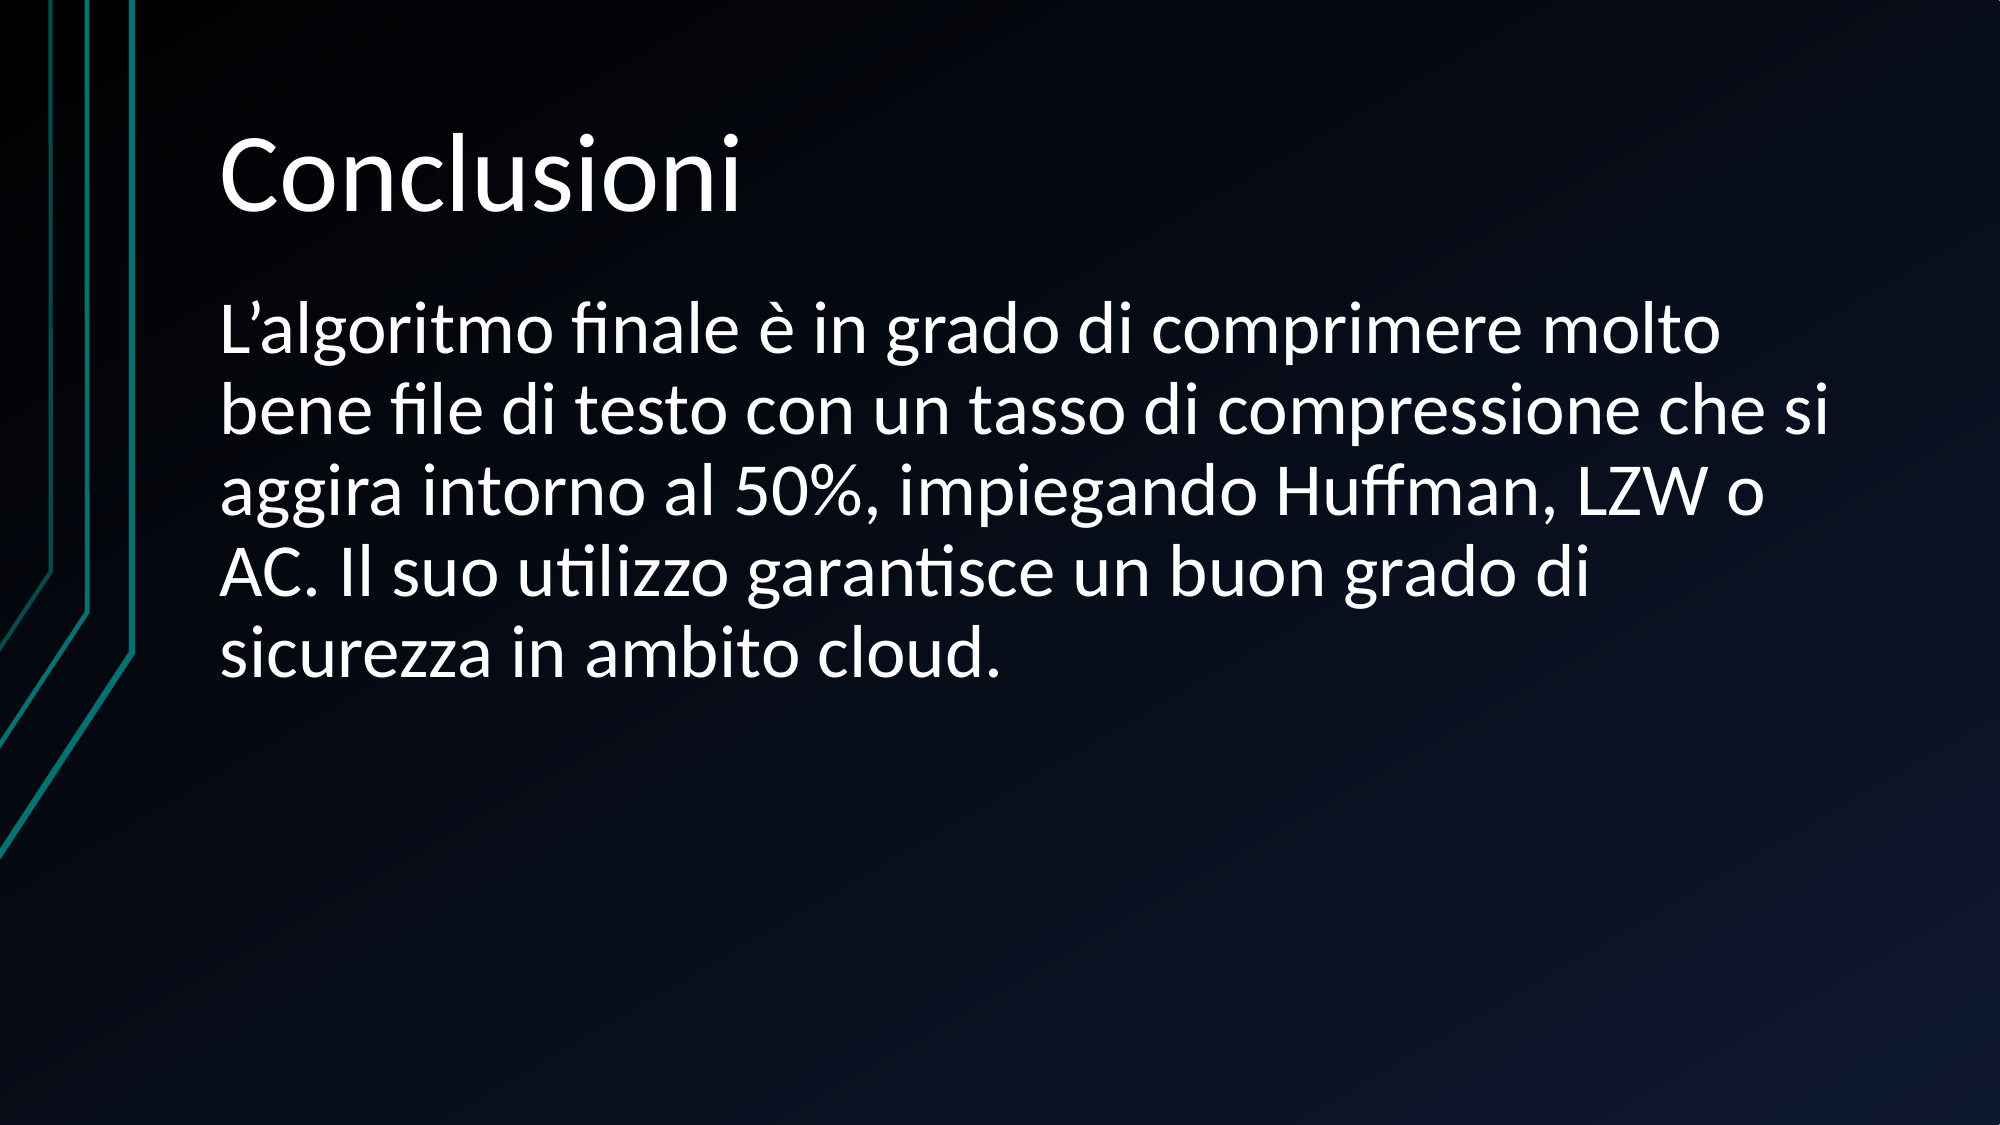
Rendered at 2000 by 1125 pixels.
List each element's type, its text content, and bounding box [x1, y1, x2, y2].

list L’algoritmo finale è in grado di comprimere molto bene file di testo con un tasso di compressione che si aggira intorno al 50%, impiegando Huffman, LZW o AC. Il suo utilizzo garantisce un buon grado di sicurezza in ambito cloud. [199, 279, 1900, 1012]
title Conclusioni [199, 45, 1900, 246]
